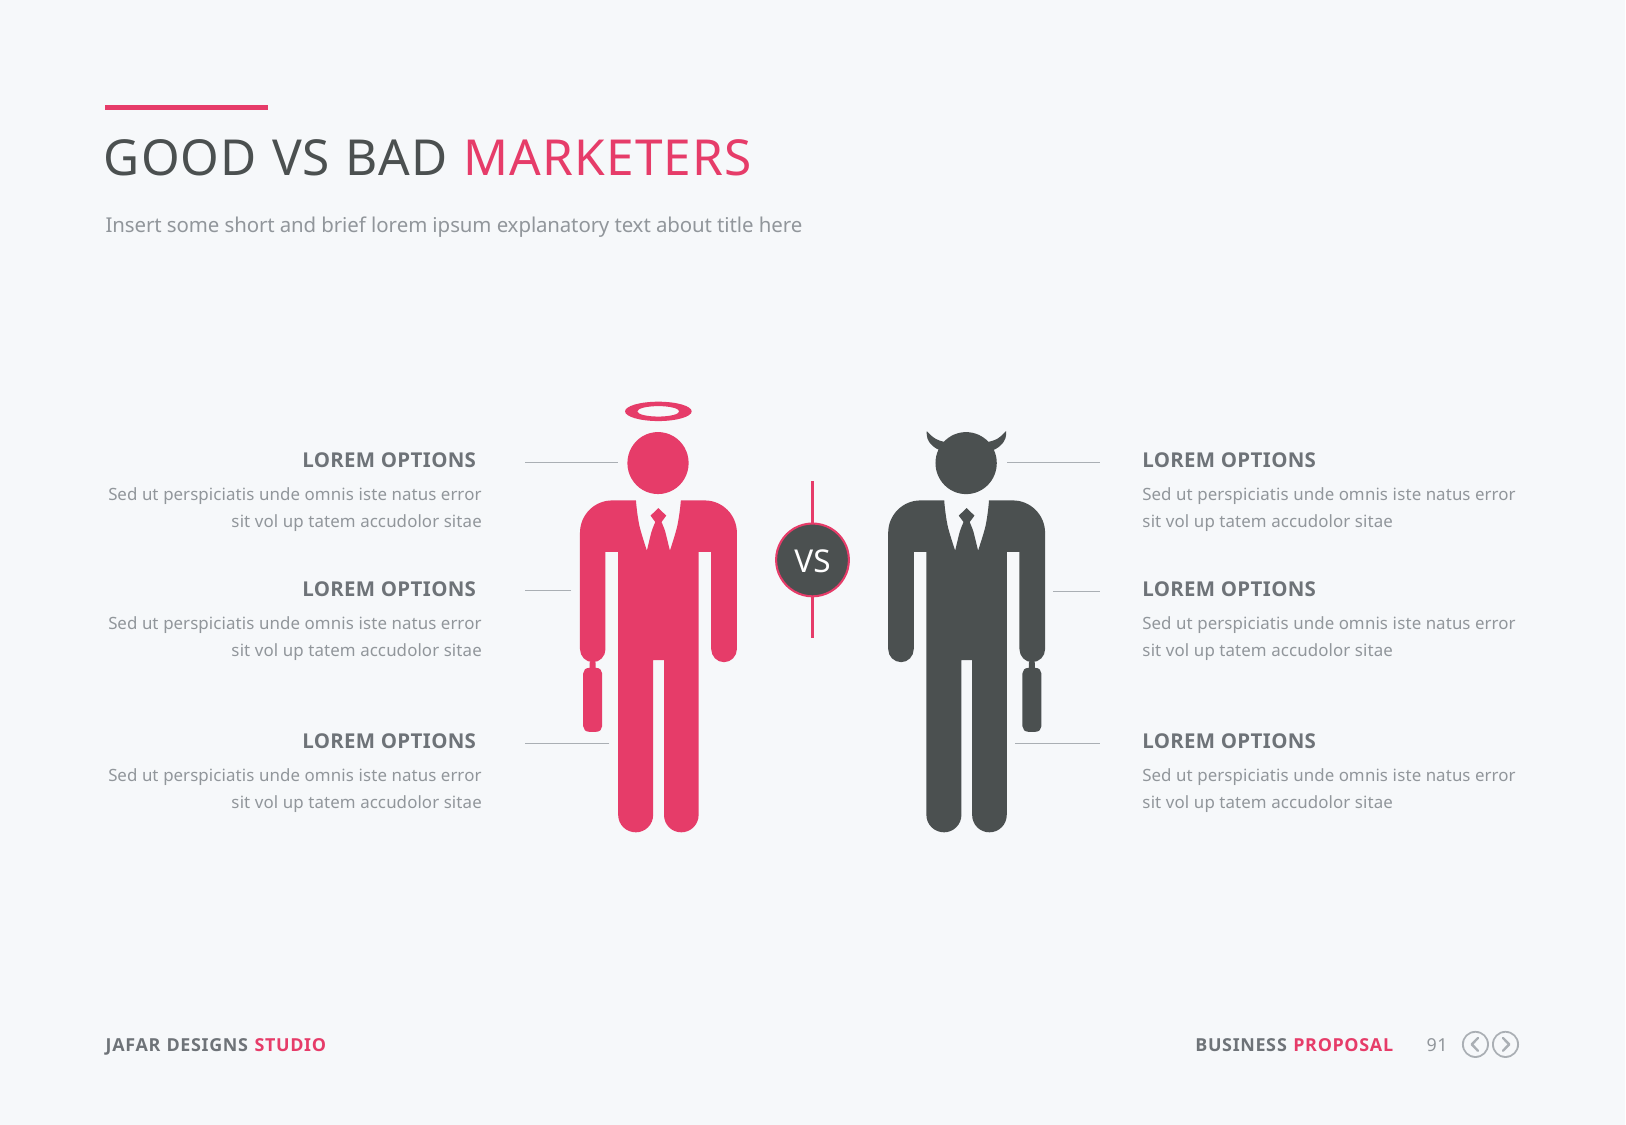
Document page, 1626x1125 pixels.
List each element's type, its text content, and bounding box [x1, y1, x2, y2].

list Good vs bad marketers [103, 125, 1518, 187]
text_box Sed ut perspiciatis unde omnis iste natus error sit vol up tatem accudolor sitae [1142, 757, 1519, 812]
text_box Lorem options [105, 728, 482, 753]
text_box Sed ut perspiciatis unde omnis iste natus error sit vol up tatem accudolor sitae [105, 476, 482, 531]
text_box Lorem options [105, 447, 482, 472]
text_box Lorem options [1142, 728, 1519, 753]
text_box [888, 431, 1046, 833]
text_box Sed ut perspiciatis unde omnis iste natus error sit vol up tatem accudolor sitae [105, 605, 482, 660]
text_box Sed ut perspiciatis unde omnis iste natus error sit vol up tatem accudolor sitae [1142, 476, 1519, 531]
list Insert some short and brief lorem ipsum explanatory text about title here [105, 209, 1519, 241]
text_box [579, 401, 737, 833]
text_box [776, 481, 849, 639]
text_box Sed ut perspiciatis unde omnis iste natus error sit vol up tatem accudolor sitae [105, 757, 482, 812]
text_box Lorem options [1142, 576, 1519, 601]
text_box Lorem options [105, 576, 482, 601]
text_box Sed ut perspiciatis unde omnis iste natus error sit vol up tatem accudolor sitae [1142, 605, 1519, 660]
text_box Lorem options [1142, 447, 1519, 472]
